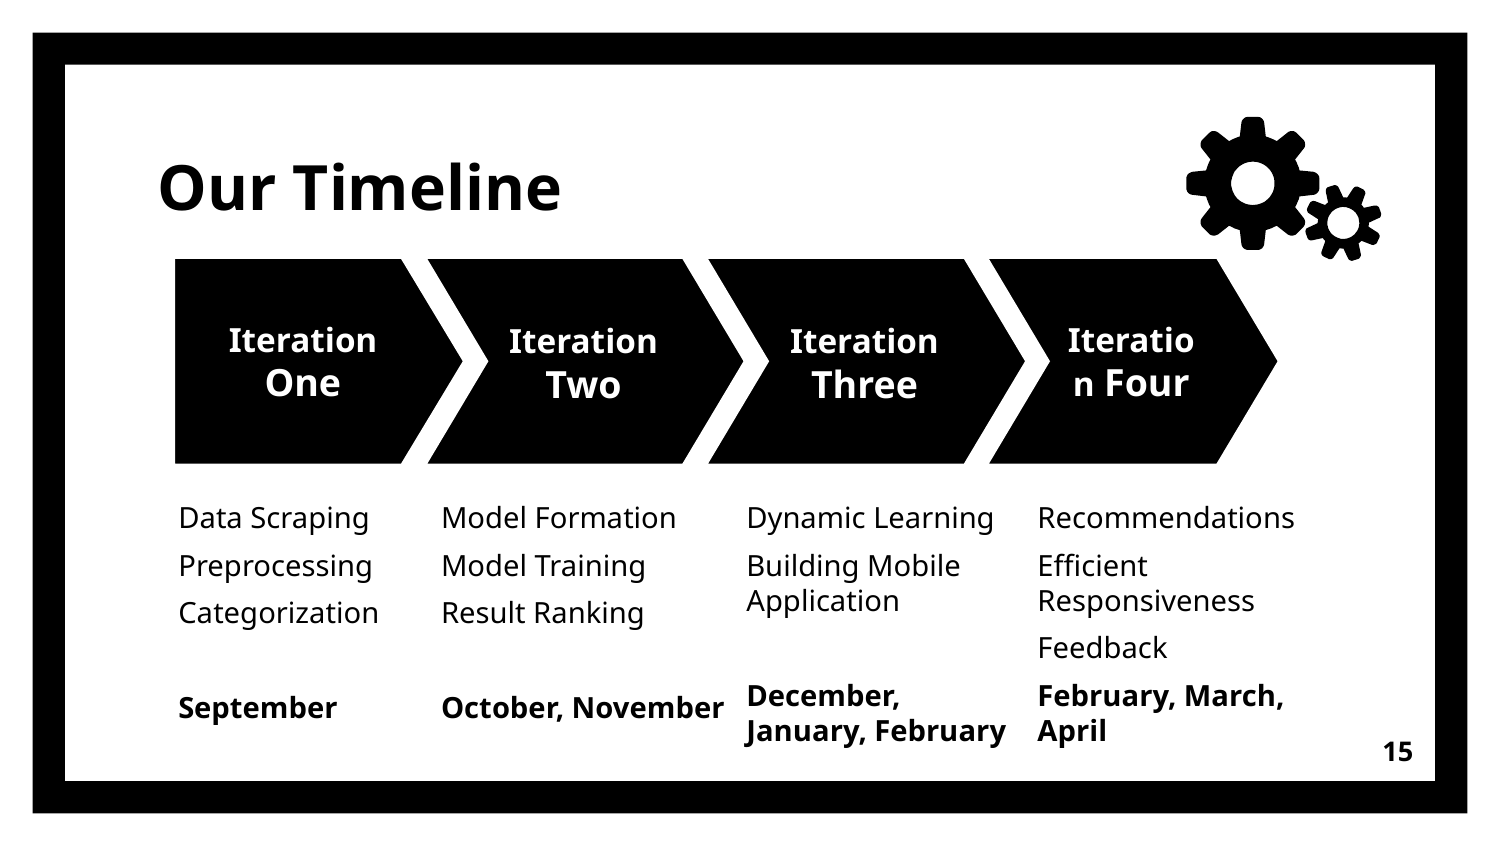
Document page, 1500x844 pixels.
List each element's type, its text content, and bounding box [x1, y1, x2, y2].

text_box Iteration One [168, 252, 471, 470]
text_box Iteration Three [697, 252, 1033, 470]
text_box Iteration Two [416, 252, 751, 470]
text_box Data Scraping Preprocessing Categorization September [163, 484, 406, 748]
title Our Timeline [142, 139, 978, 238]
text_box Iteration Four [977, 252, 1285, 470]
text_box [1186, 116, 1382, 261]
text_box Model Formation Model Training Result Ranking October, November [426, 484, 731, 748]
slide_number 15 [1338, 720, 1429, 786]
text_box Recommendations Efficient Responsiveness Feedback February, March, April [1022, 484, 1338, 748]
text_box Dynamic Learning Building Mobile Application December, January, February [731, 484, 1022, 748]
